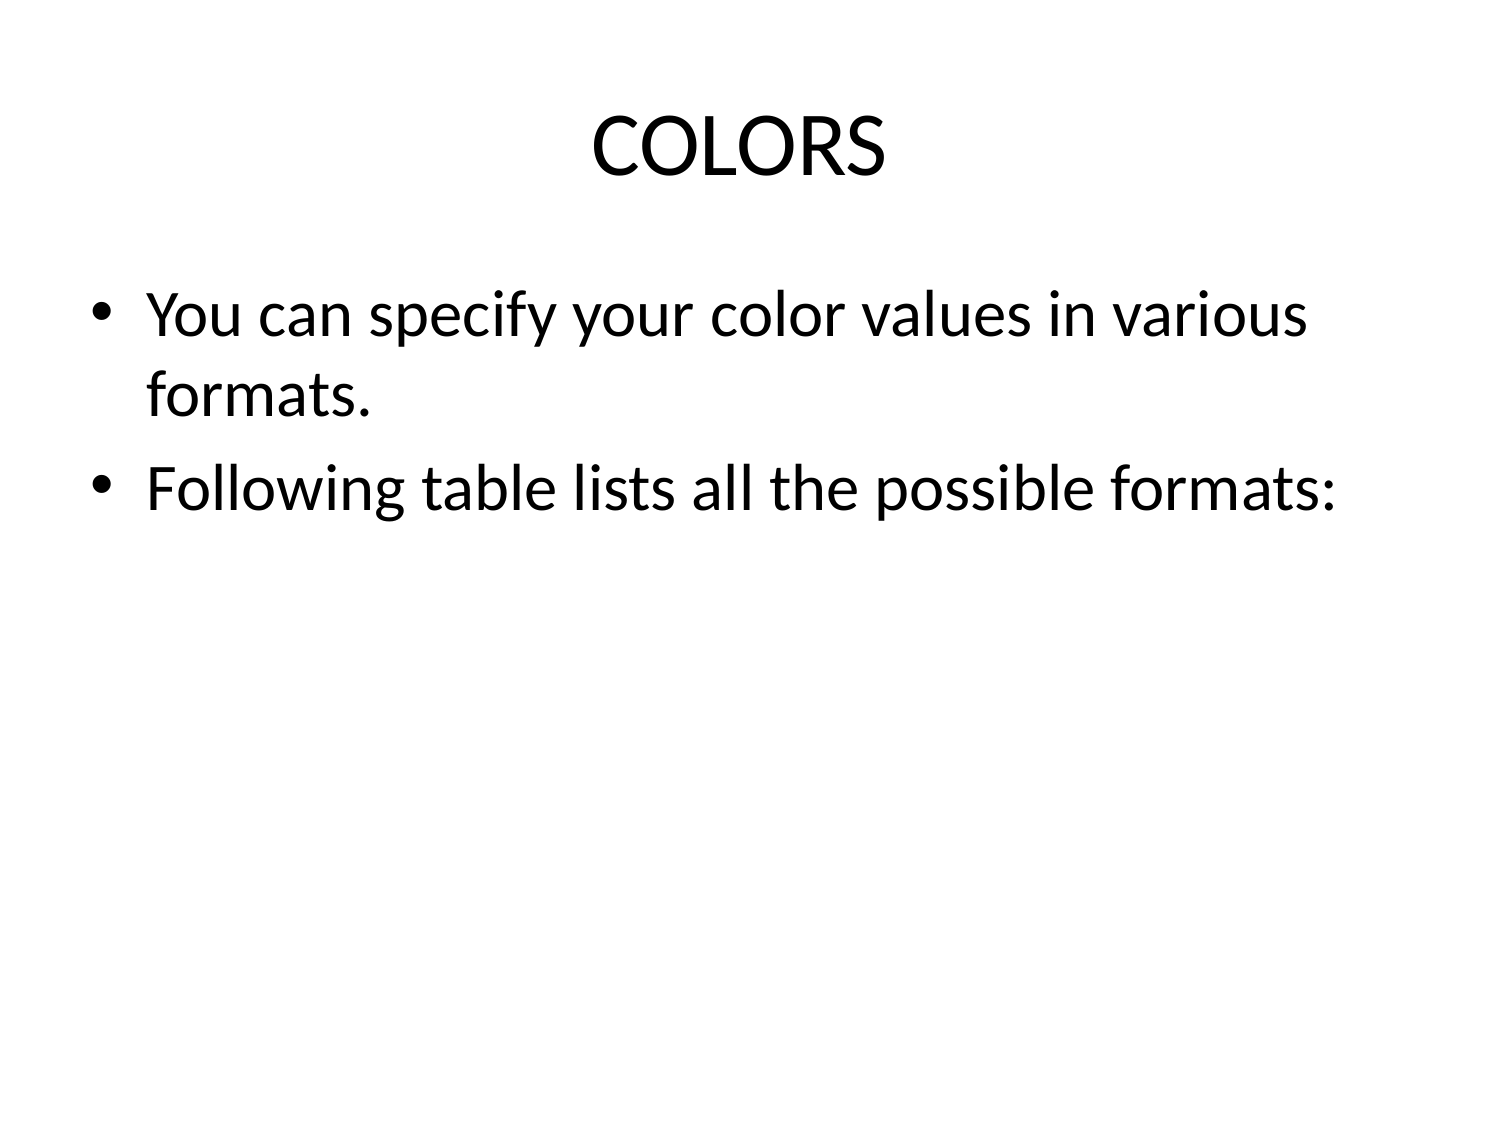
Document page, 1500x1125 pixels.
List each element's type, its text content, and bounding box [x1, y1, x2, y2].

title COLORS [75, 45, 1425, 233]
list You can specify your color values in various formats. Following table lists all the possible formats: [75, 262, 1425, 1005]
